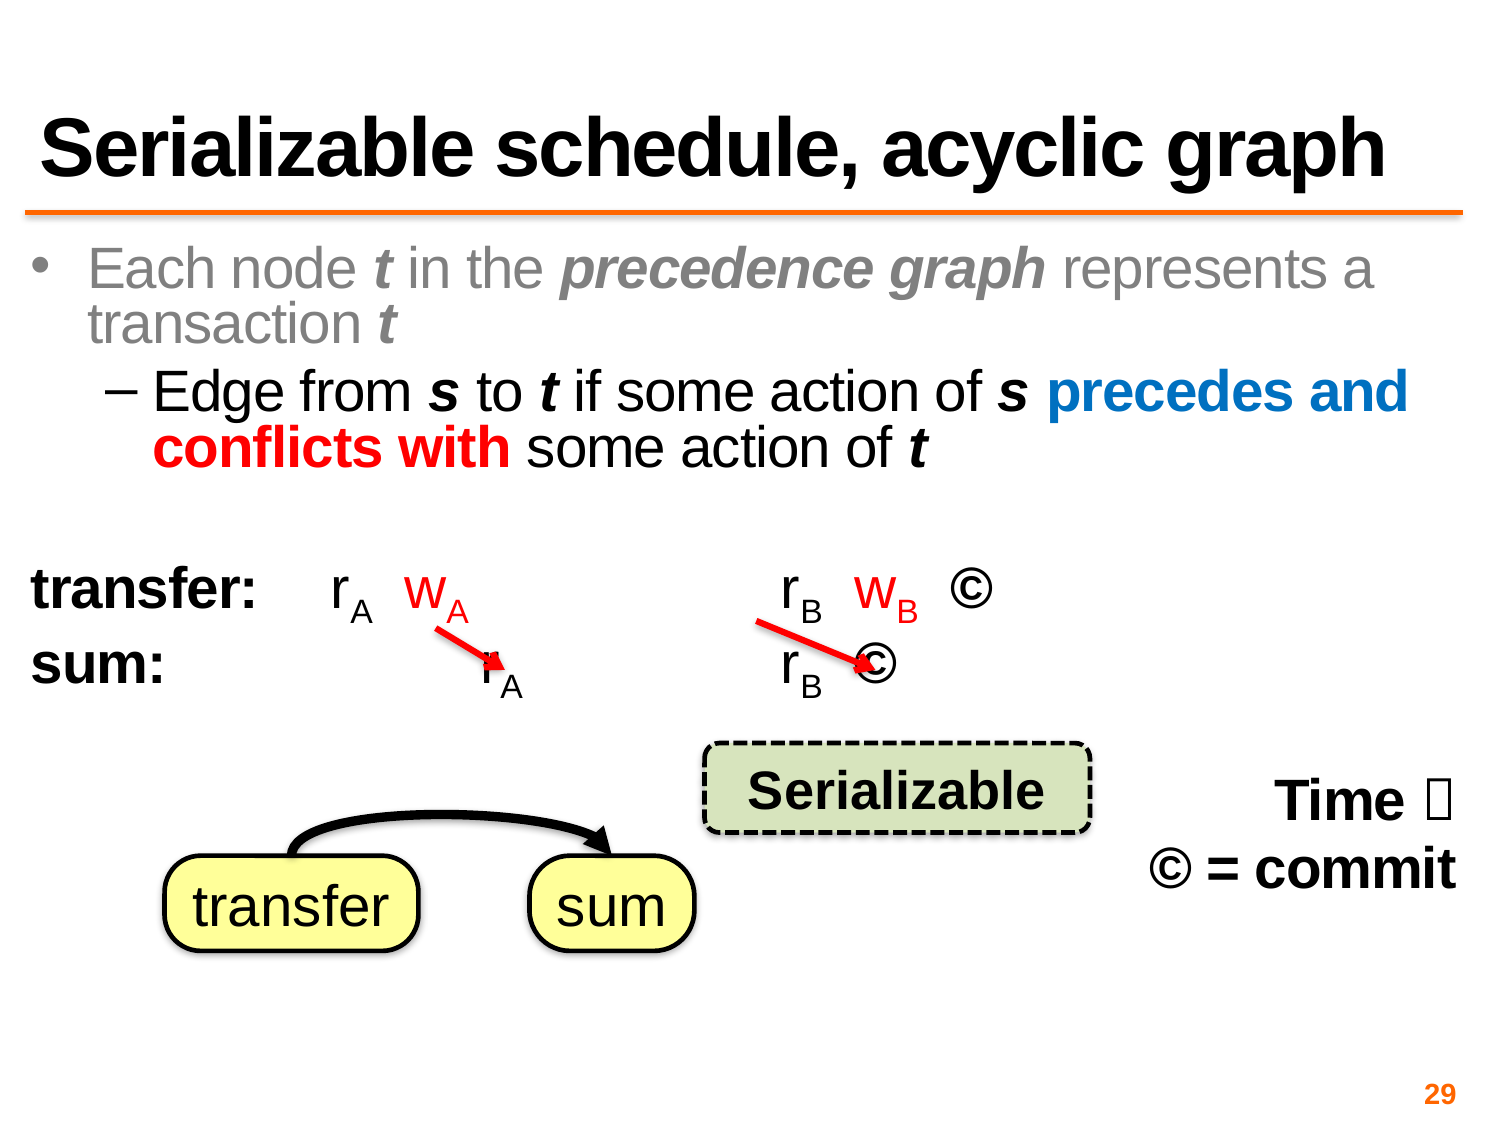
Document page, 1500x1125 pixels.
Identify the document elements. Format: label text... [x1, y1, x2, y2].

list Each node t in the precedence graph represents a transaction t Edge from s to t if some action of s precedes and conflicts with some action of t transfer: rA wA rB wB © sum: rA rB © Time  © = commit [24, 237, 1463, 1063]
slide_number 29 [1112, 1074, 1463, 1110]
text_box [164, 620, 876, 952]
title Serializable schedule, acyclic graph [24, 24, 1463, 201]
text_box Serializable [881, 742, 1091, 834]
